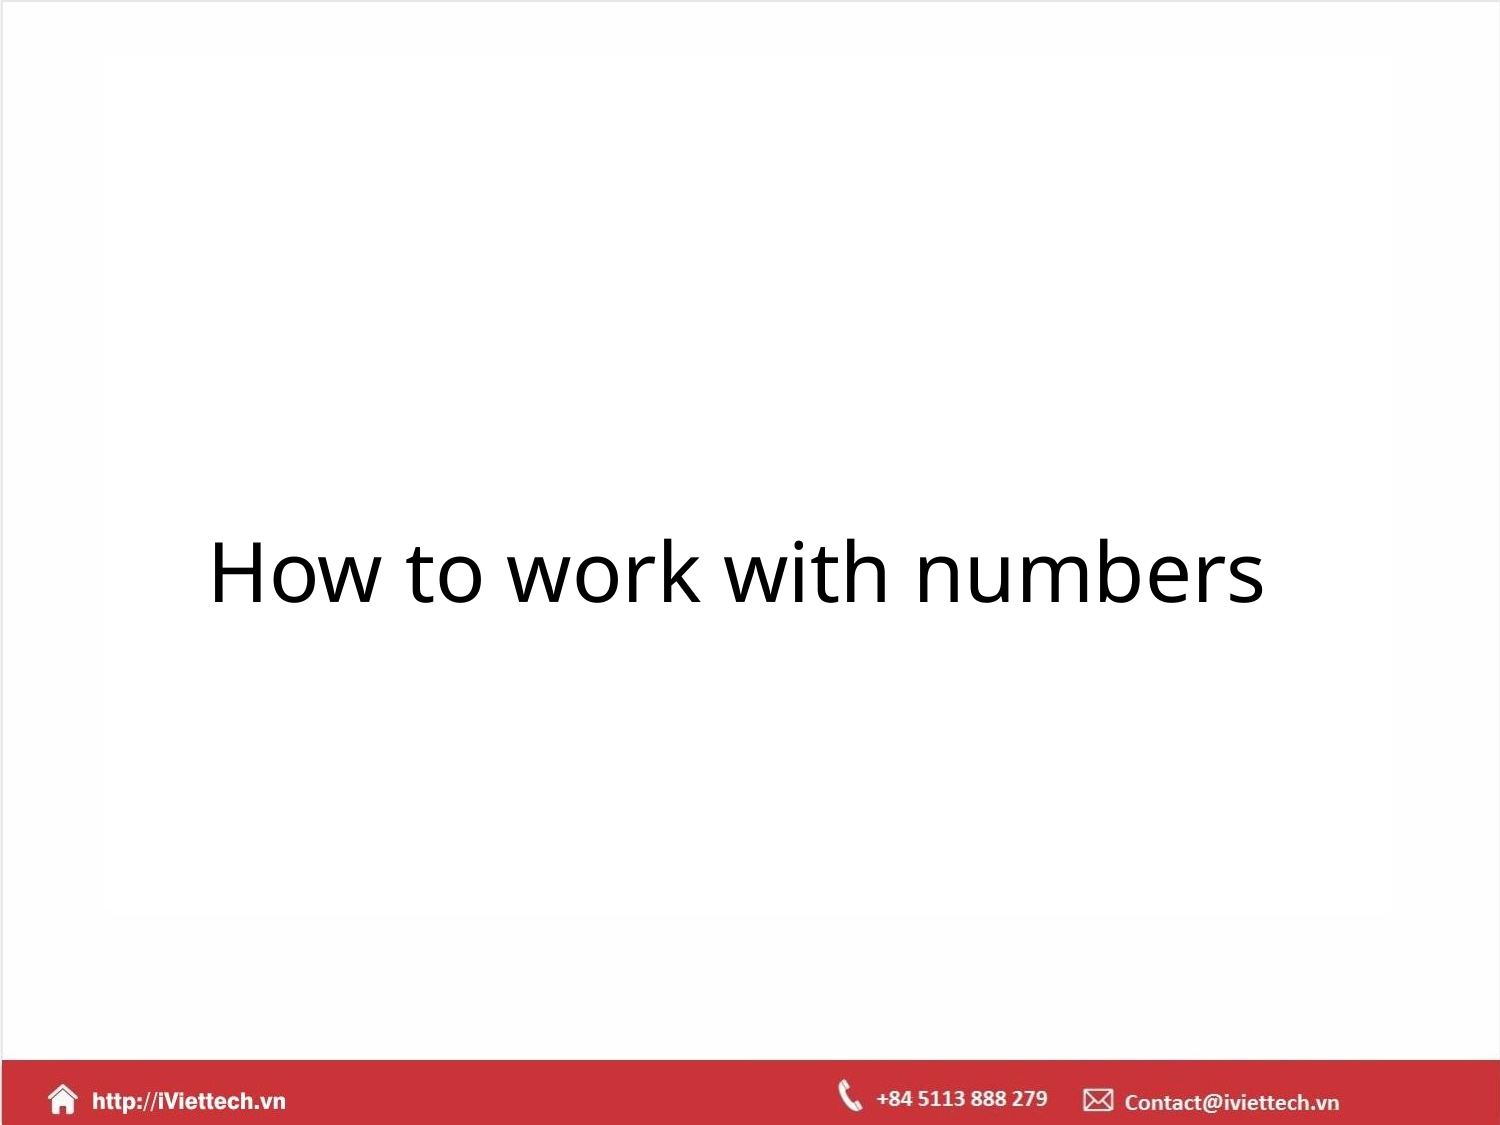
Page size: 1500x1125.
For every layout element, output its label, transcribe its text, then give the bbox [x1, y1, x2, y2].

picture [0, 0, 1500, 1125]
title How to work with numbers [62, 474, 1413, 663]
